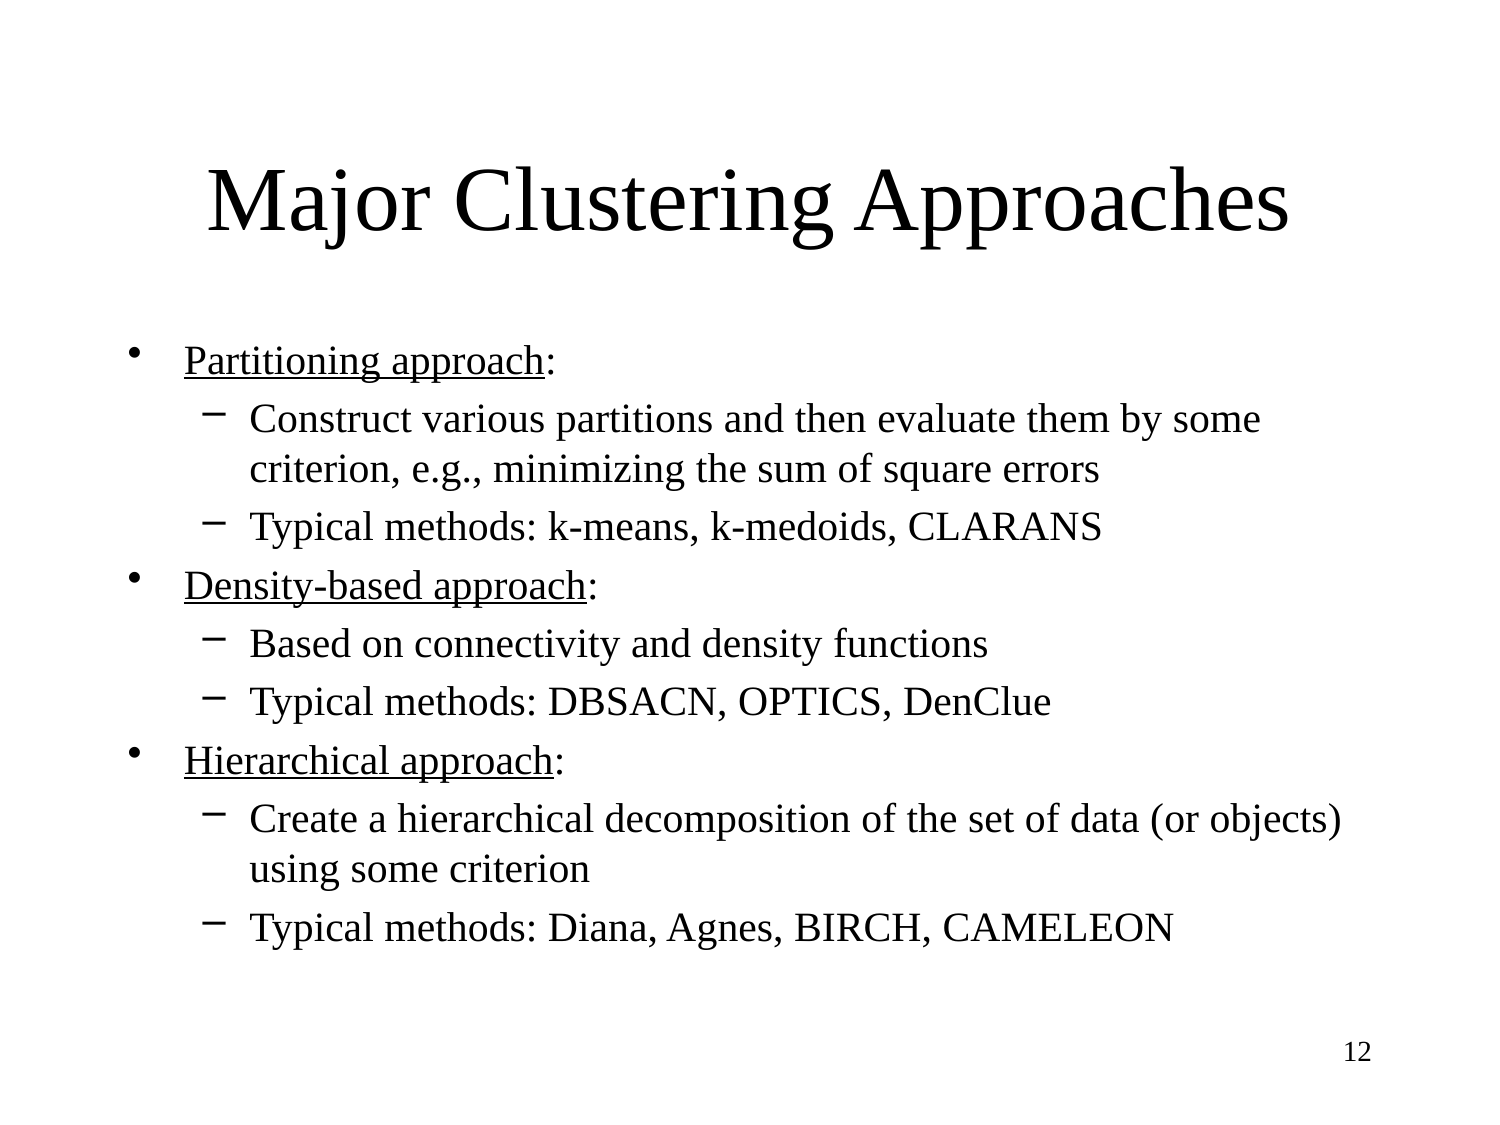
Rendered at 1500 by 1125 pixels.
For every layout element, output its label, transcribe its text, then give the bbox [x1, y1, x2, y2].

title Major Clustering Approaches [112, 99, 1388, 288]
list Partitioning approach: Construct various partitions and then evaluate them by some criterion, e.g., minimizing the sum of square errors Typical methods: k-means, k-medoids, CLARANS Density-based approach: Based on connectivity and density functions Typical methods: DBSACN, OPTICS, DenClue Hierarchical approach: Create a hierarchical decomposition of the set of data (or objects) using some criterion Typical methods: Diana, Agnes, BIRCH, CAMELEON [112, 324, 1388, 1001]
slide_number 12 [1074, 1024, 1388, 1101]
